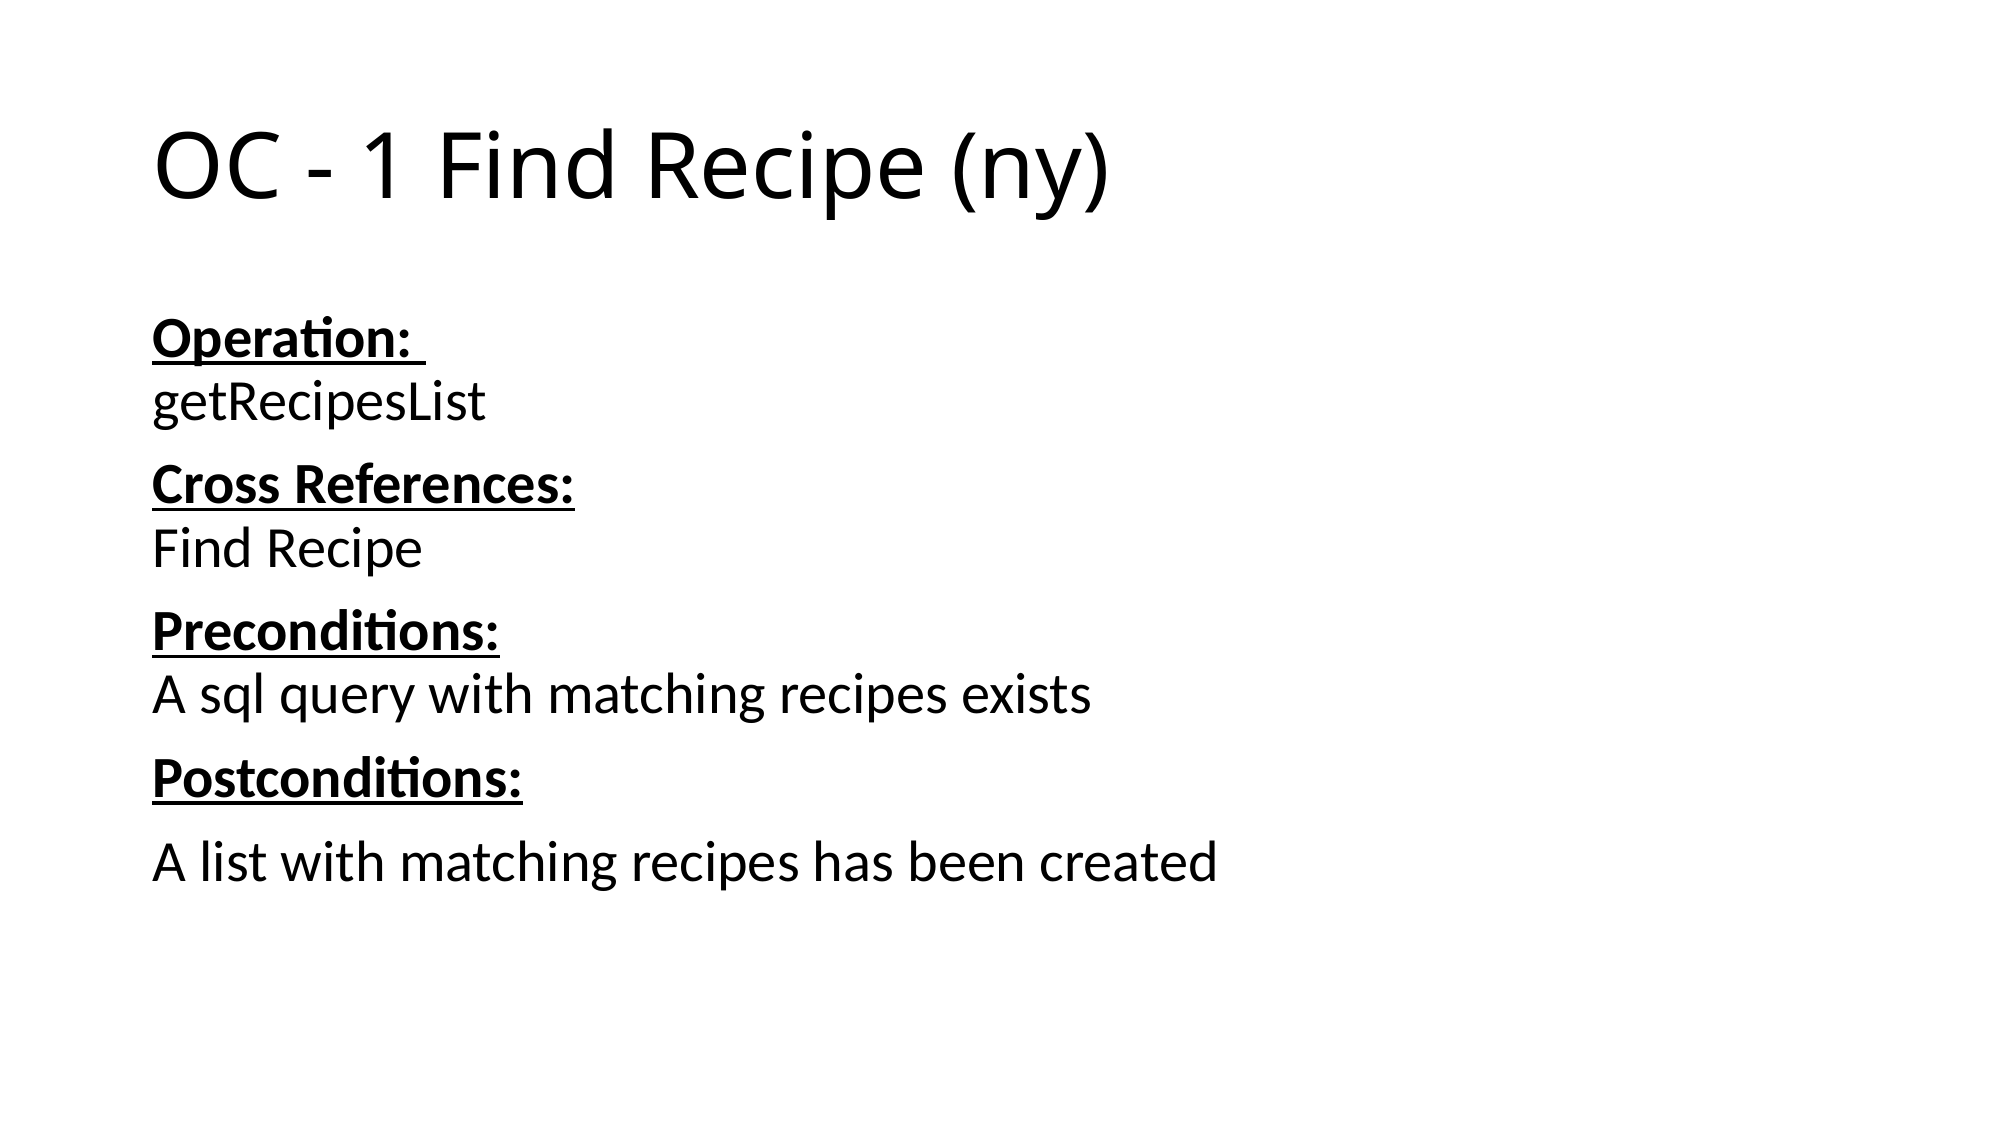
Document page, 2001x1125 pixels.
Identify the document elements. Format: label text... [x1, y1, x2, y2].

title OC - 1 Find Recipe (ny) [137, 59, 1863, 278]
list Operation: getRecipesList Cross References: Find Recipe Preconditions: A sql query with matching recipes exists Postconditions: A list with matching recipes has been created [137, 299, 1863, 1014]
